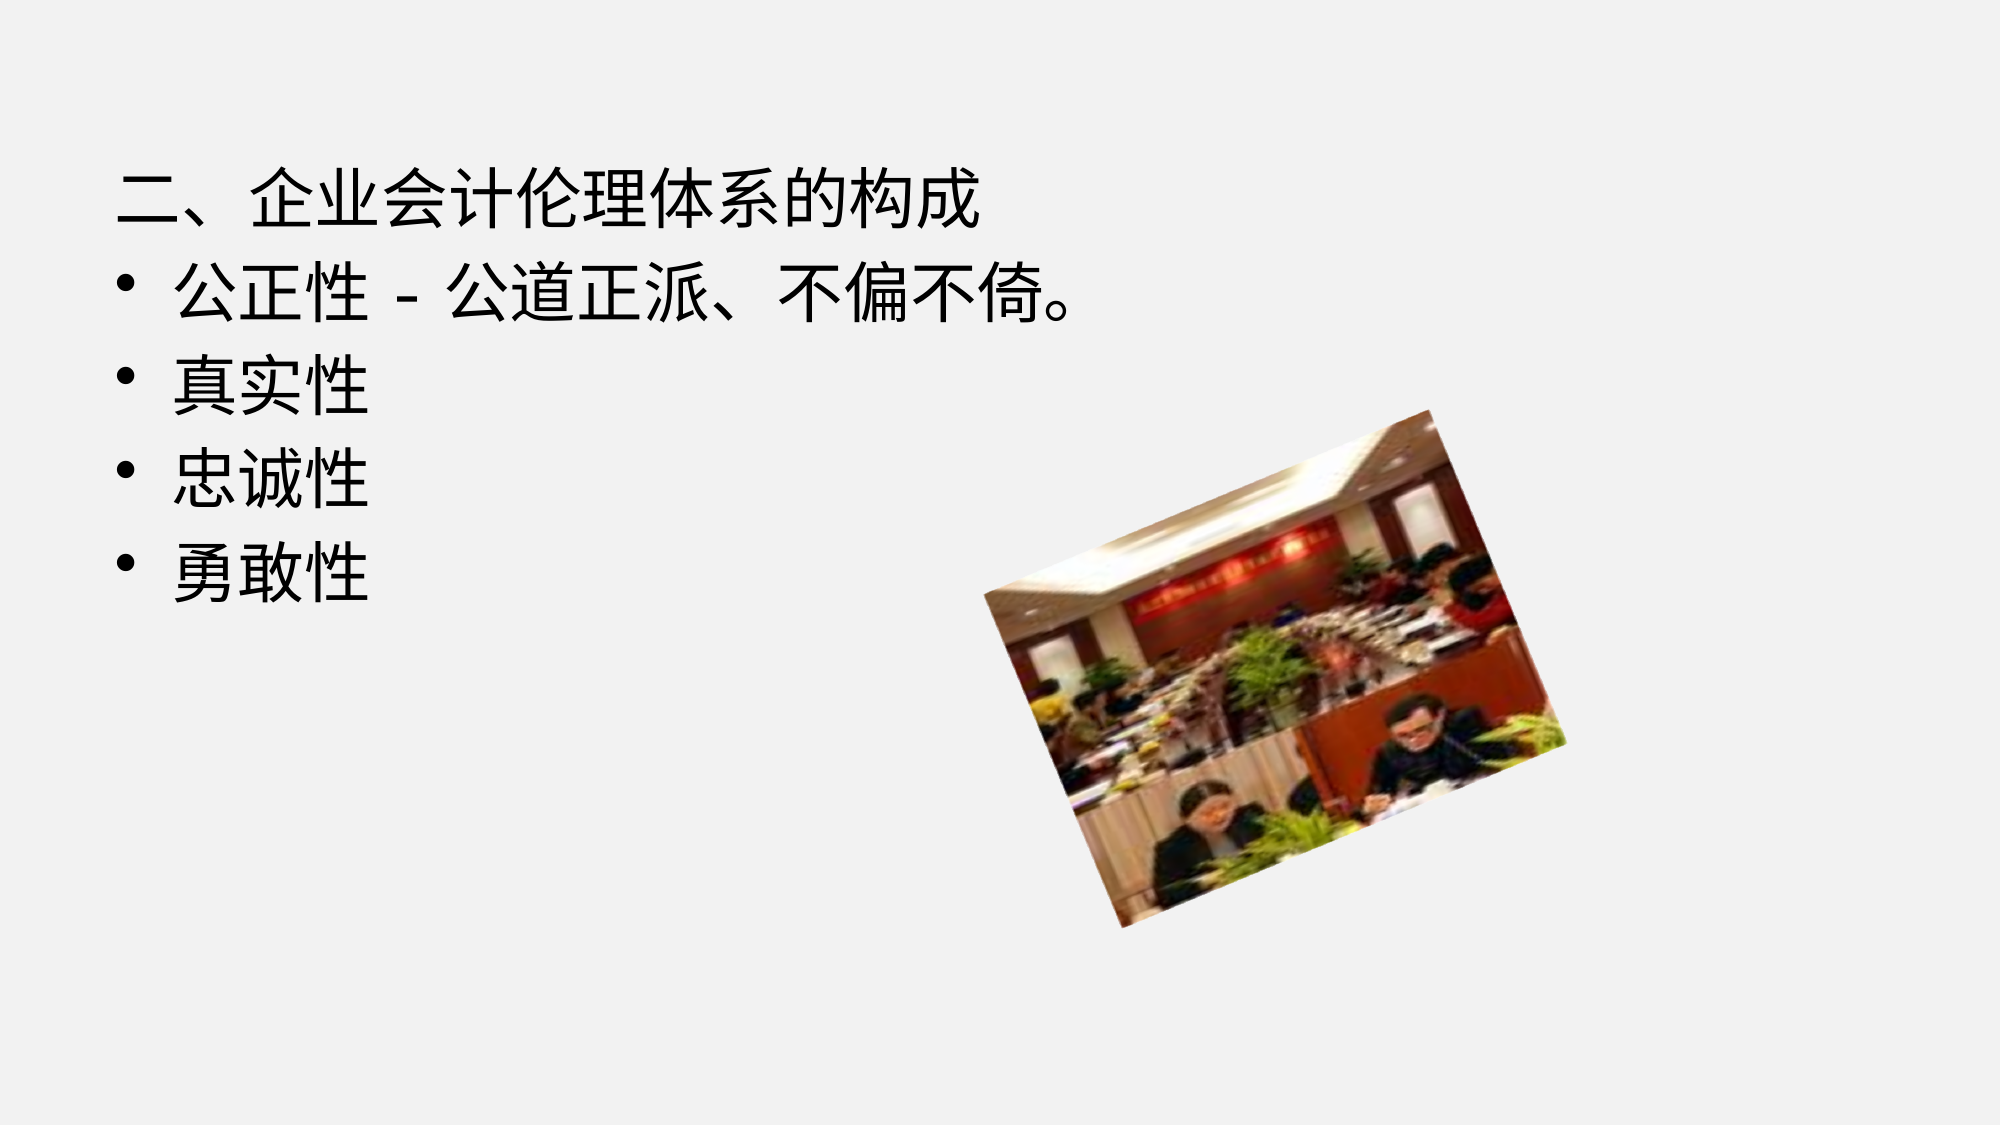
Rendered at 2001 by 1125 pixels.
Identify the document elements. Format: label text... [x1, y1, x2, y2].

picture [985, 411, 1566, 927]
text_box 二、企业会计伦理体系的构成 公正性-公道正派、不偏不倚。 真实性 忠诚性 勇敢性 [99, 149, 1900, 1005]
